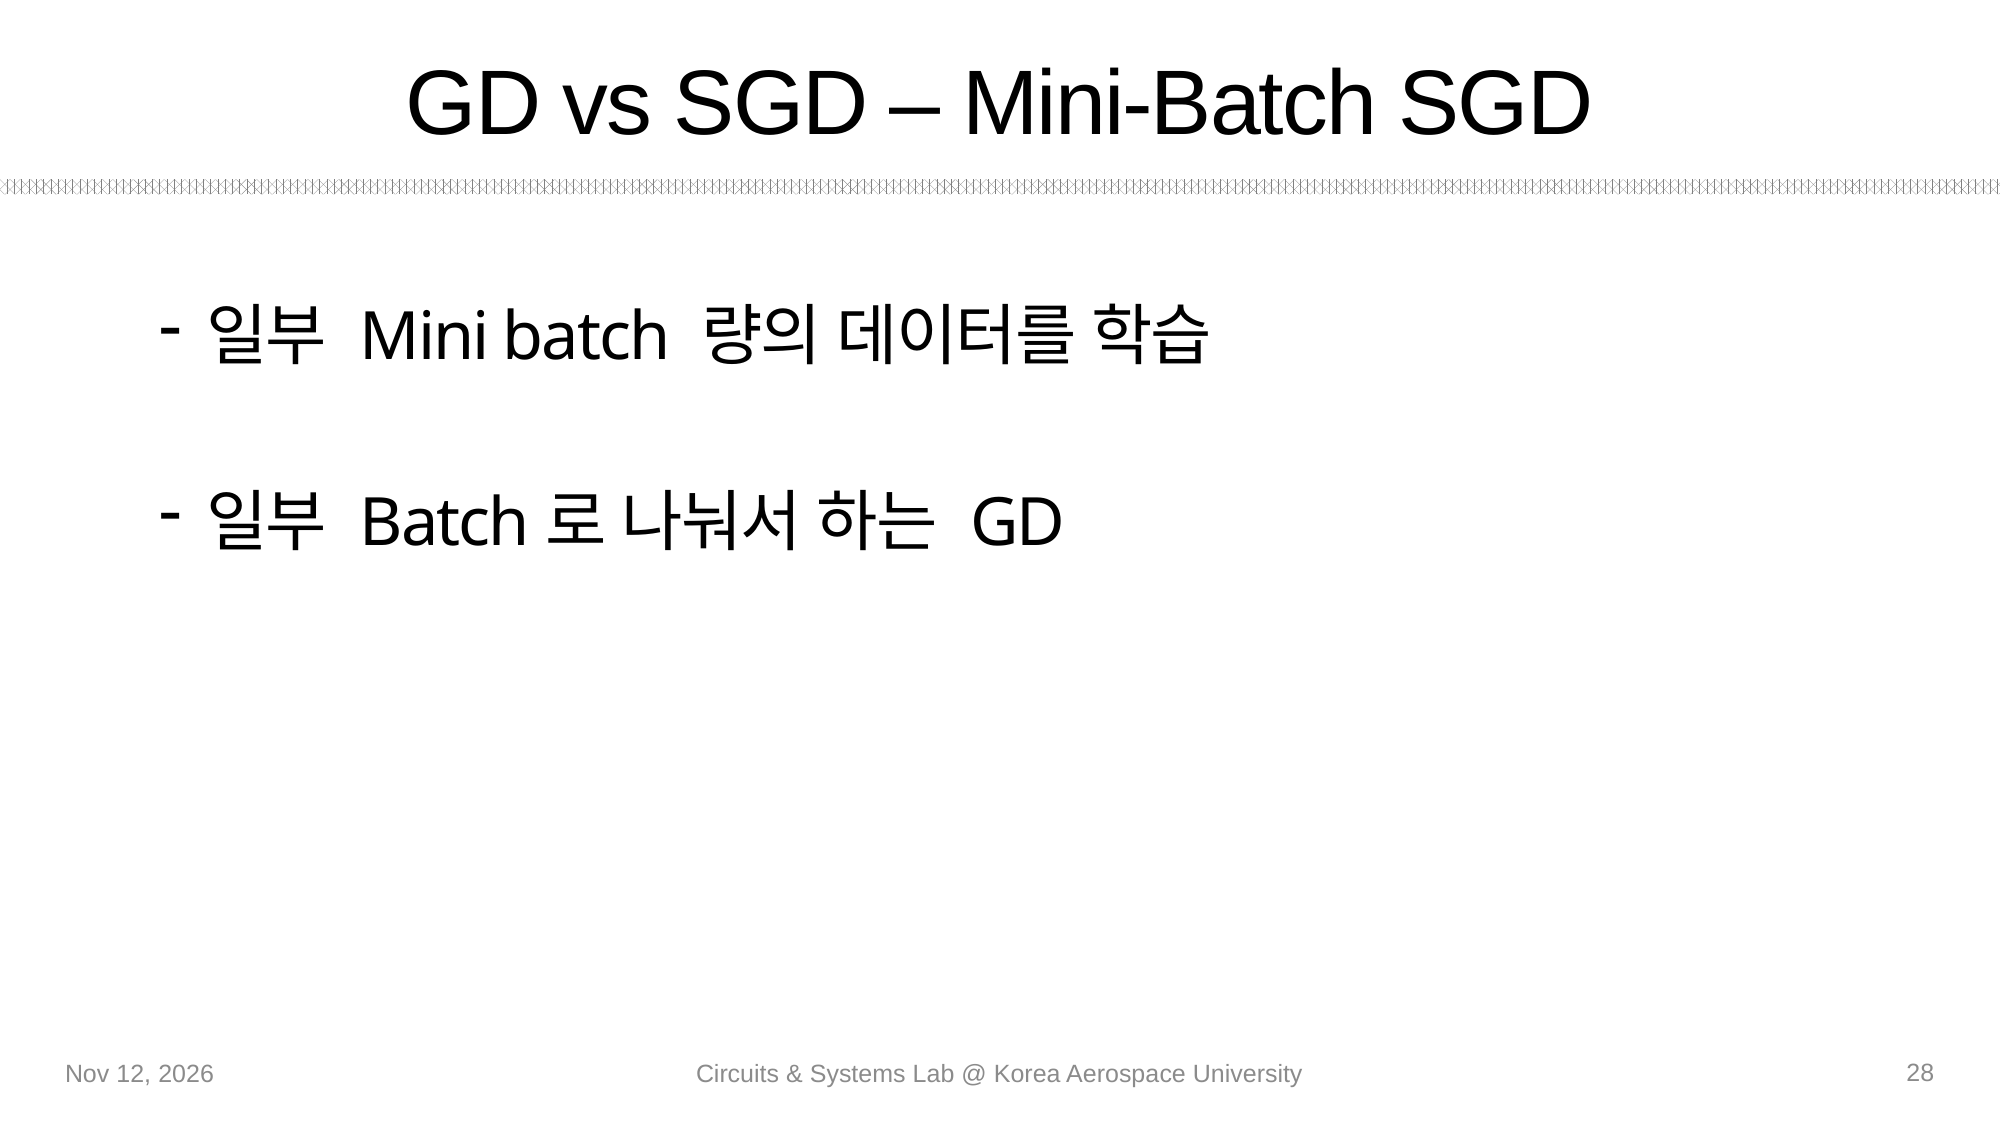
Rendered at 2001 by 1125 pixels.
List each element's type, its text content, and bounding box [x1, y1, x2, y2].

slide_number 17-Sep-20 [50, 1042, 500, 1103]
footer Circuits & Systems Lab @ Korea Aerospace University [662, 1042, 1338, 1103]
title GD vs SGD – Mini-Batch SGD [50, 32, 1950, 163]
list 일부 Mini batch 량의 데이터를 학습 일부 Batch로 나눠서 하는 GD [144, 294, 1856, 967]
slide_number 28 [1493, 1041, 1950, 1102]
